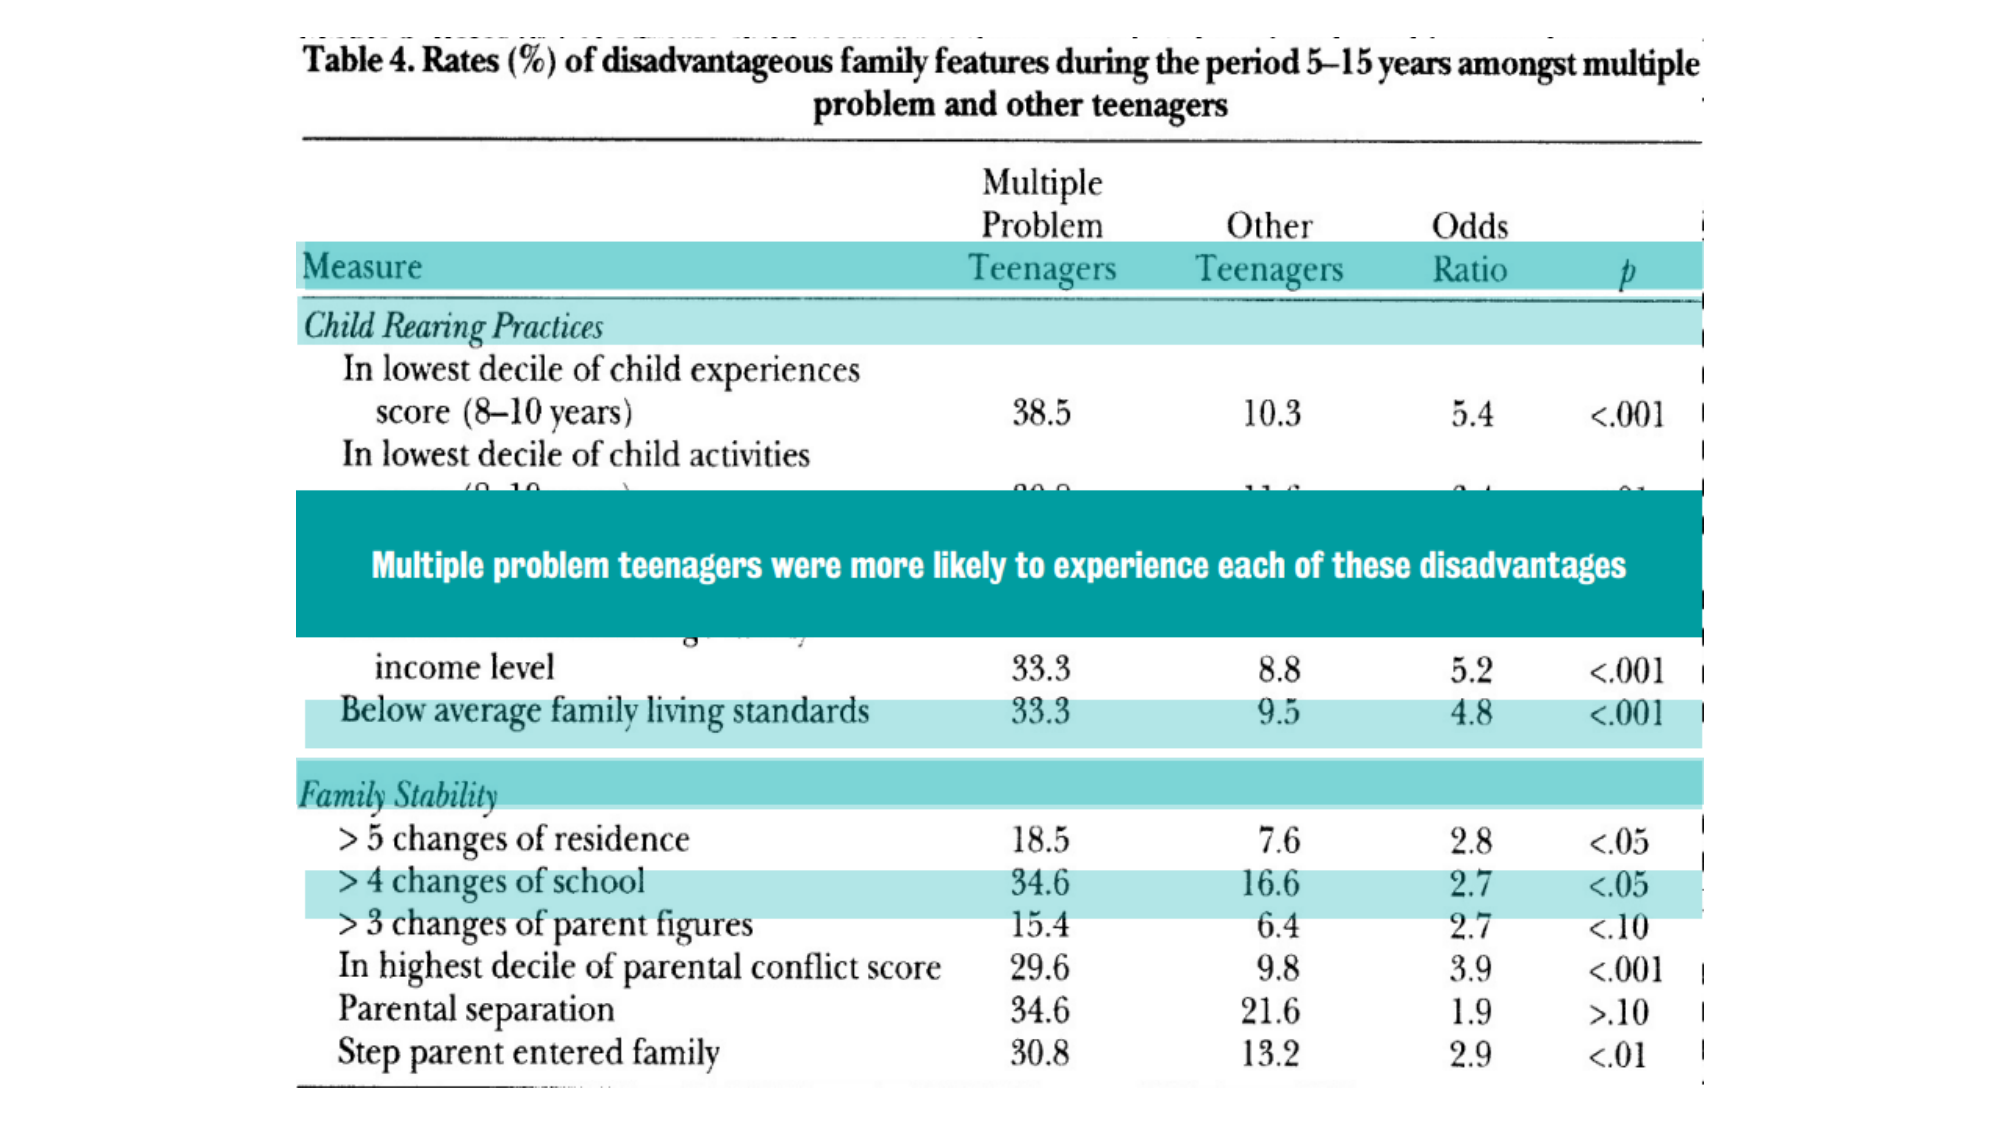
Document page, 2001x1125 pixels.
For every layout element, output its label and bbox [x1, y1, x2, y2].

picture [296, 37, 1704, 1088]
